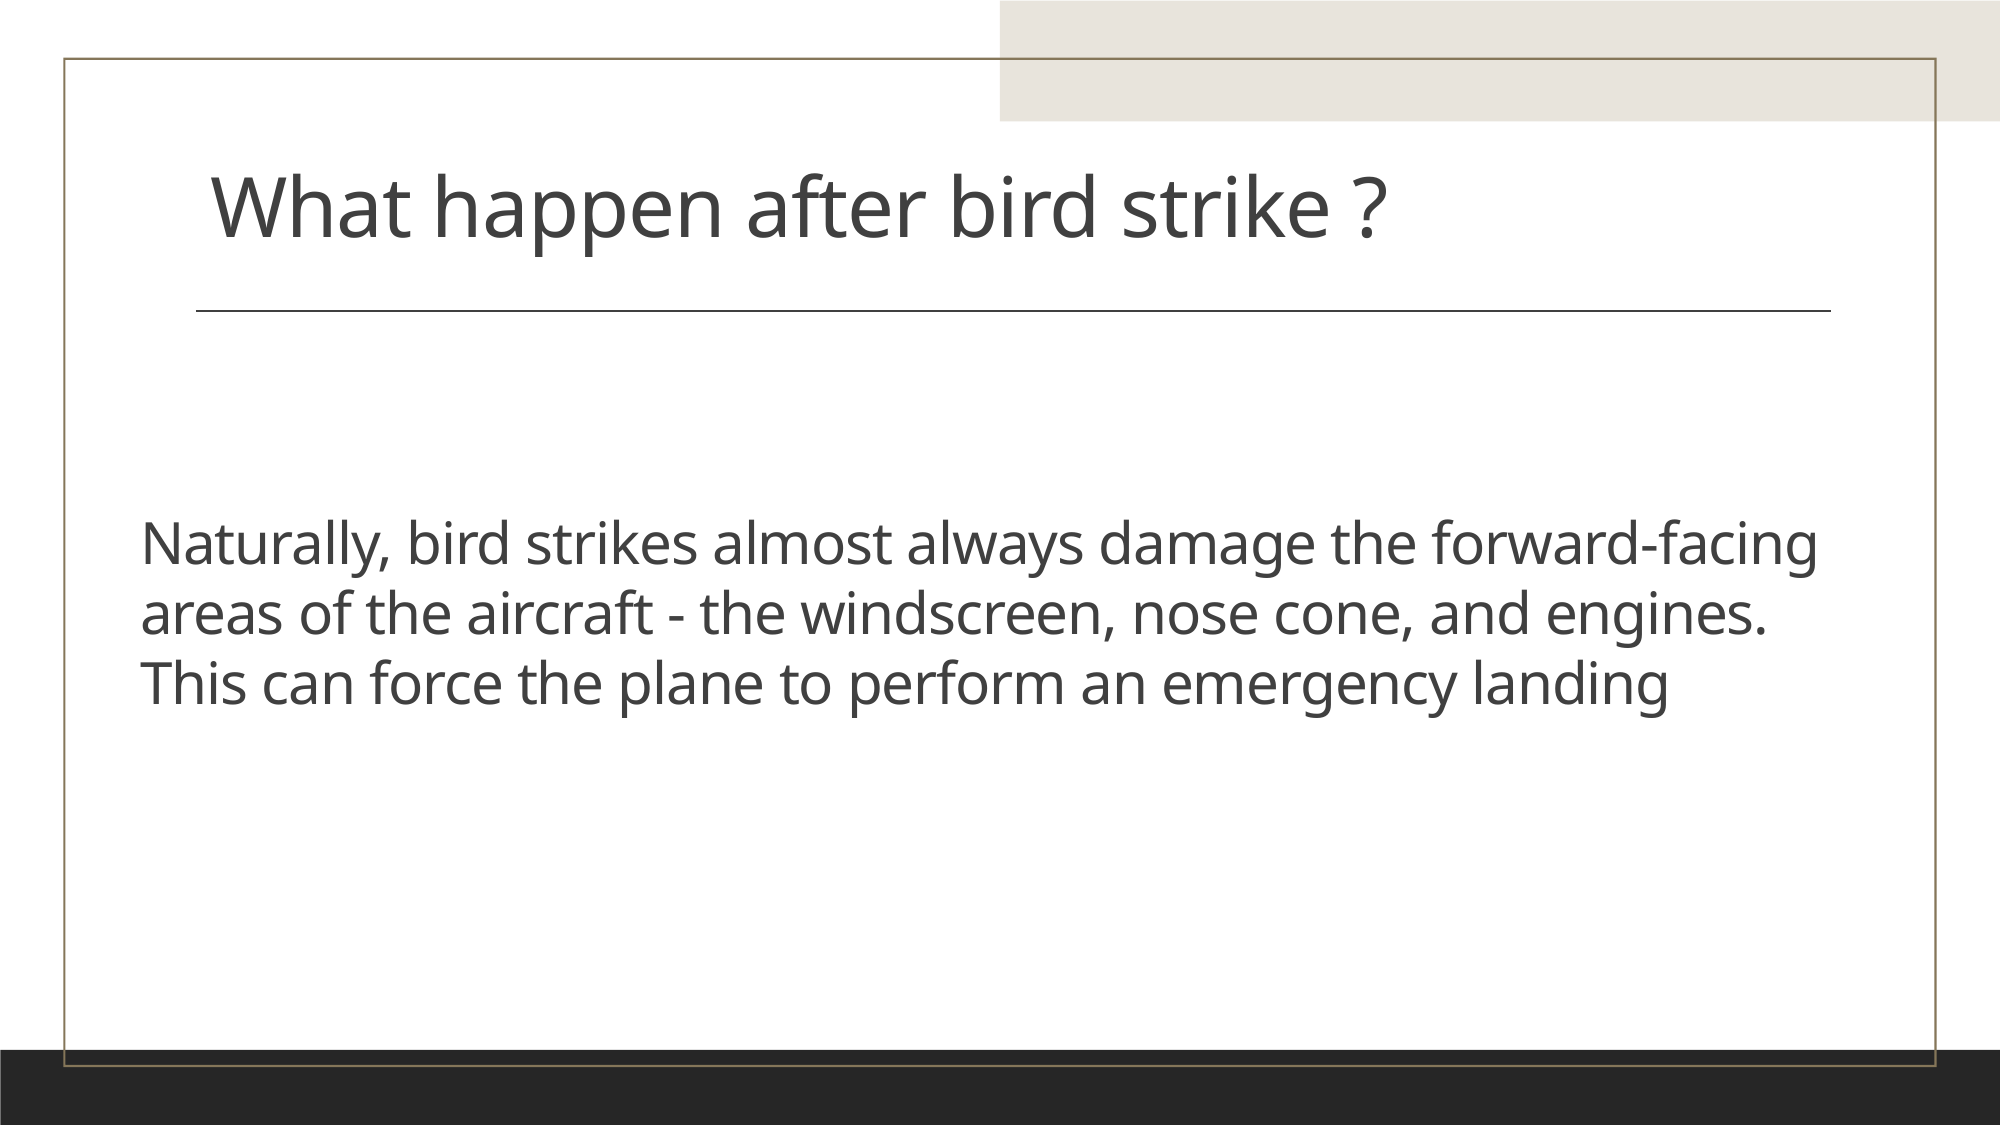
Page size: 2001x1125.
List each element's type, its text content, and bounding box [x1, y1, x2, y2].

list Naturally, bird strikes almost always damage the forward-facing areas of the aircraft - the windscreen, nose cone, and engines. This can force the plane to perform an emergency landing [125, 284, 1875, 938]
title What happen after bird strike ? [195, 158, 1744, 284]
